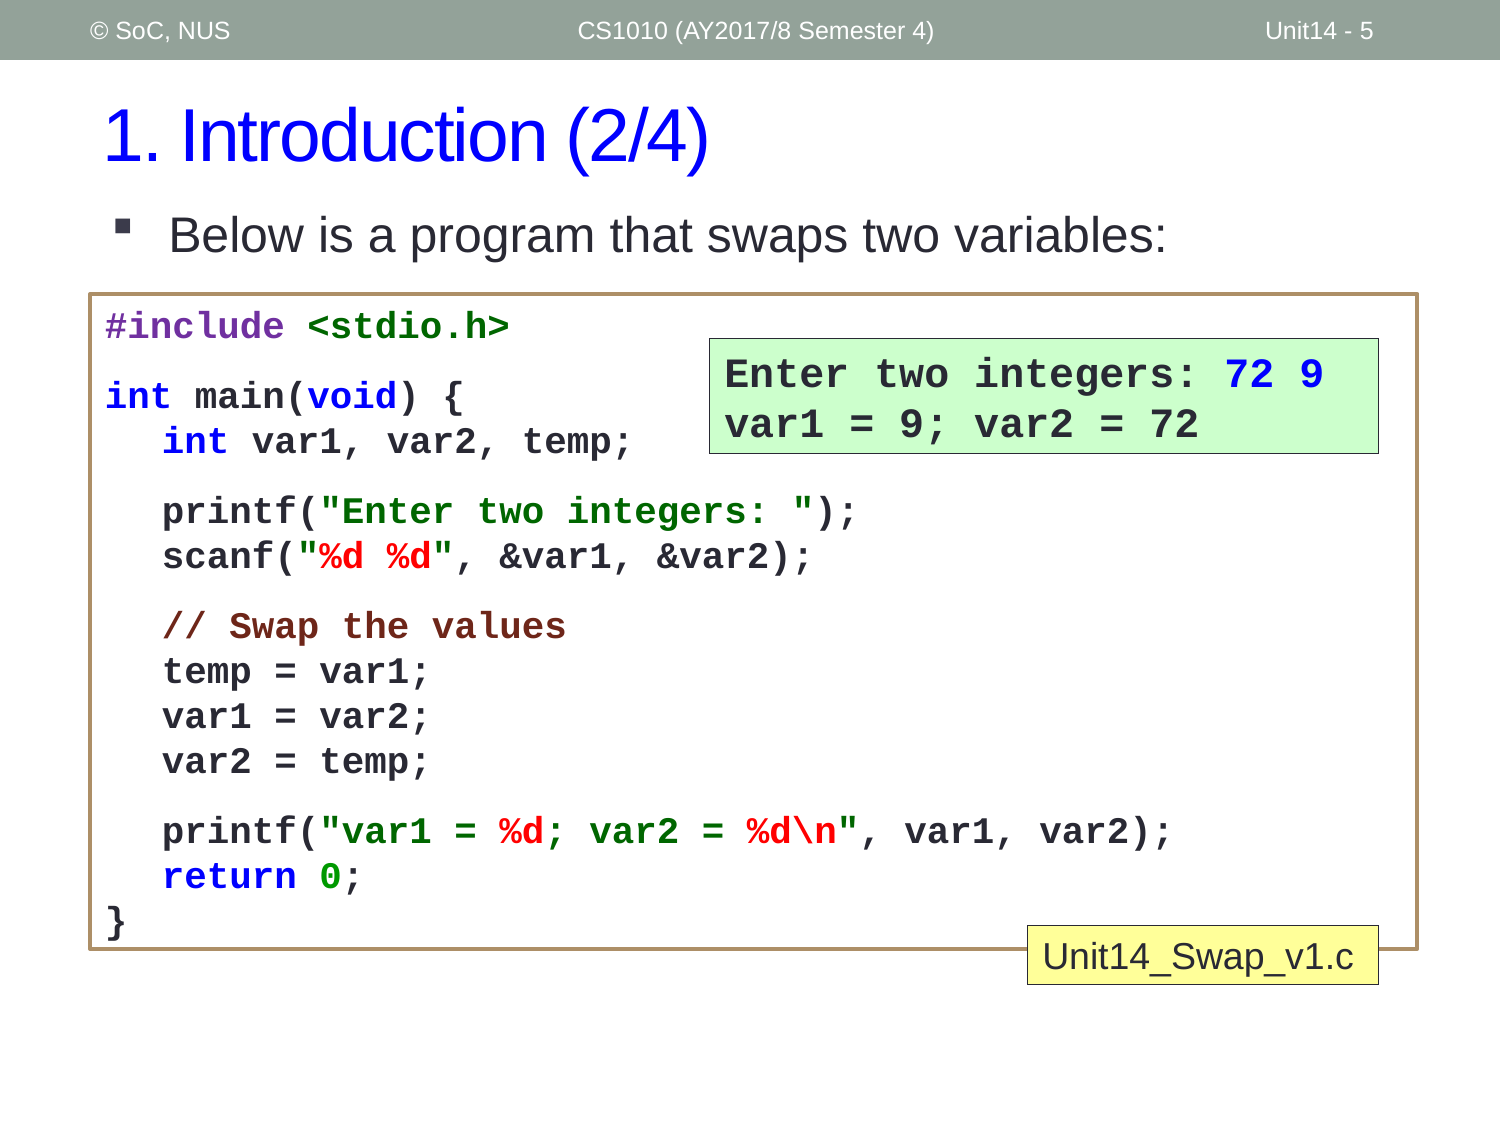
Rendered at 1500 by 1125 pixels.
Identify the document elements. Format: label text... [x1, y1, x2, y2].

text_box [89, 293, 1418, 987]
footer CS1010 (AY2017/8 Semester 4) [562, 3, 1238, 57]
slide_number Unit14 - 5 [1250, 3, 1425, 57]
list Below is a program that swaps two variables: [96, 194, 1447, 274]
title 1. Introduction (2/4) [87, 62, 1463, 200]
slide_number © SoC, NUS [75, 3, 550, 57]
